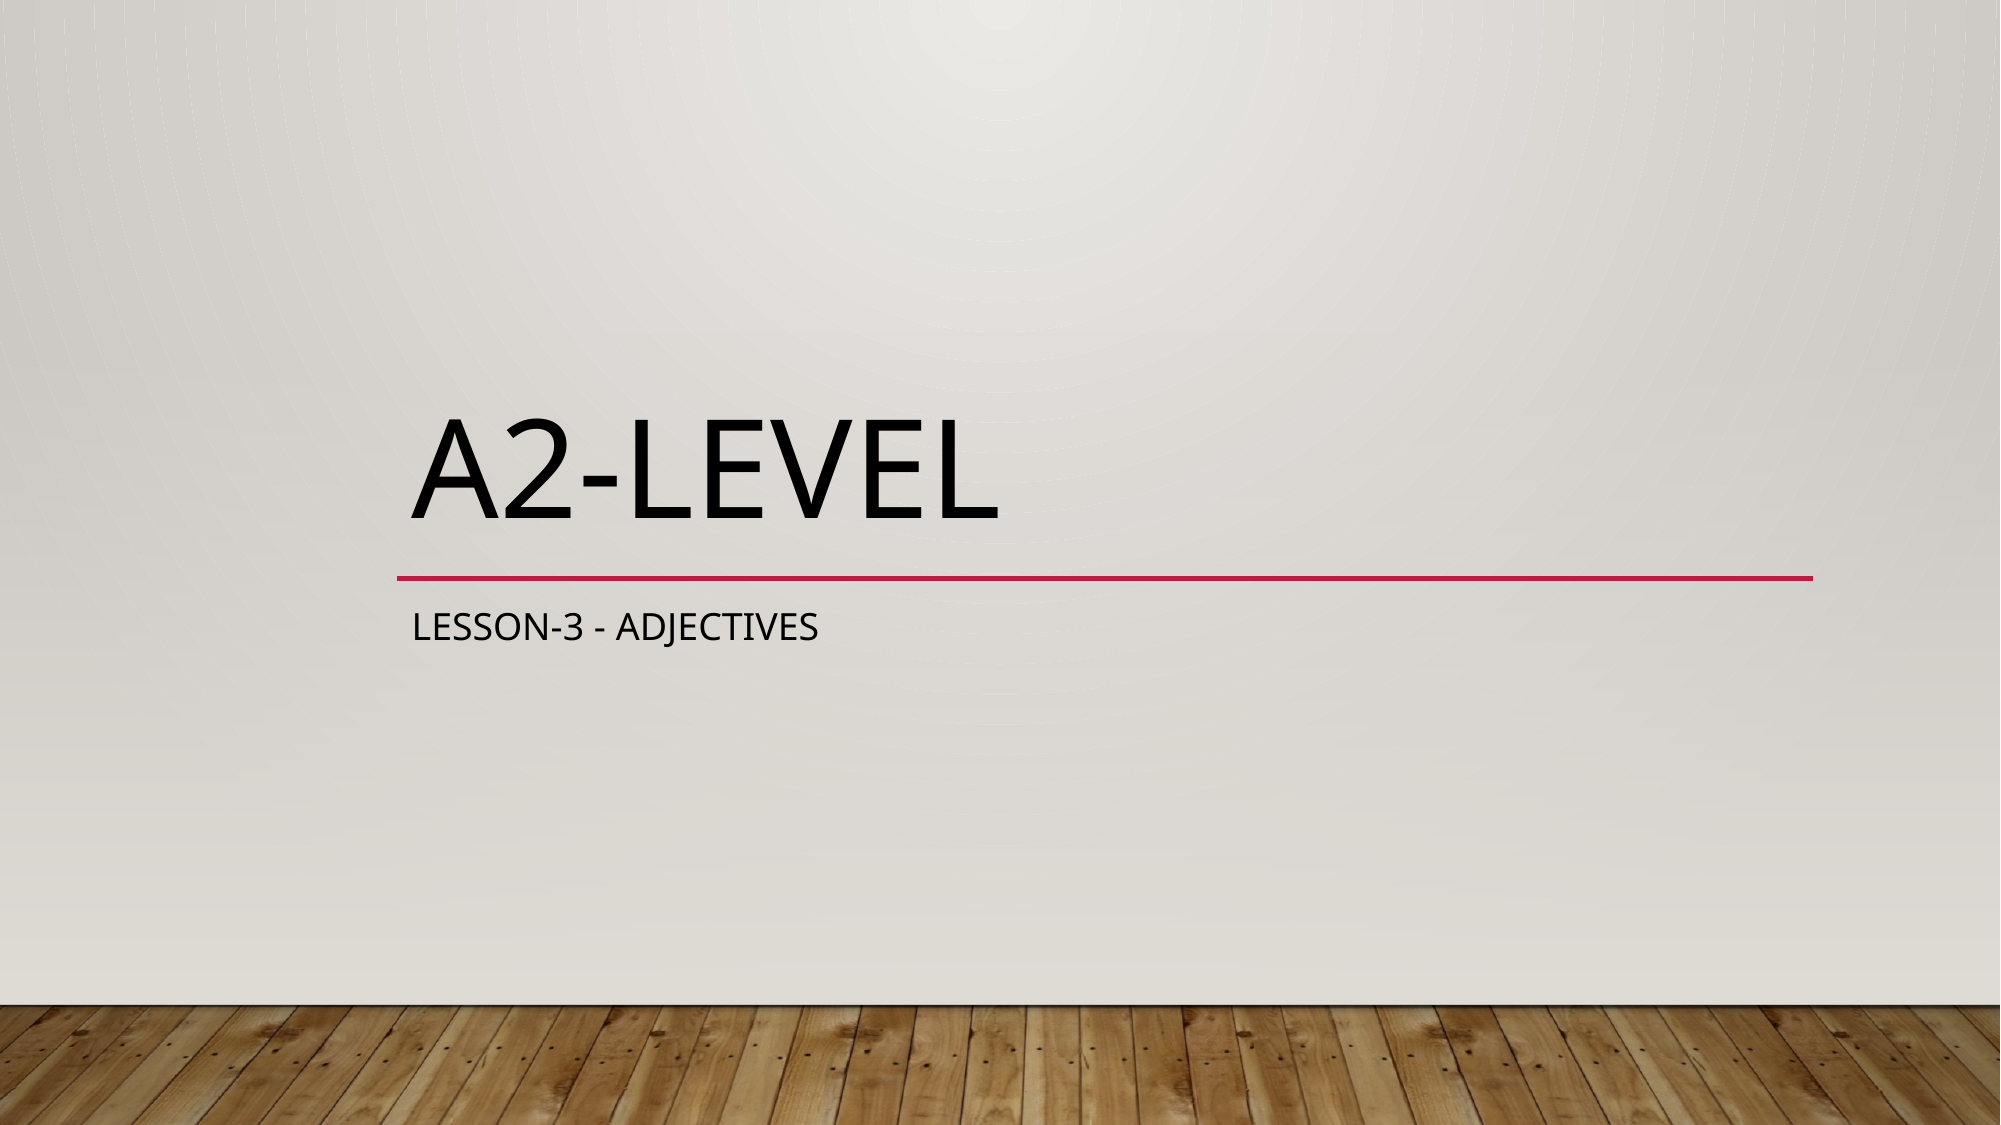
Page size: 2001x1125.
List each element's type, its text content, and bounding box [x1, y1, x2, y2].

picture [0, 1005, 2000, 1125]
title A2-level [396, 131, 1814, 549]
subtitle Lesson-3 - adjectives [396, 579, 1814, 740]
